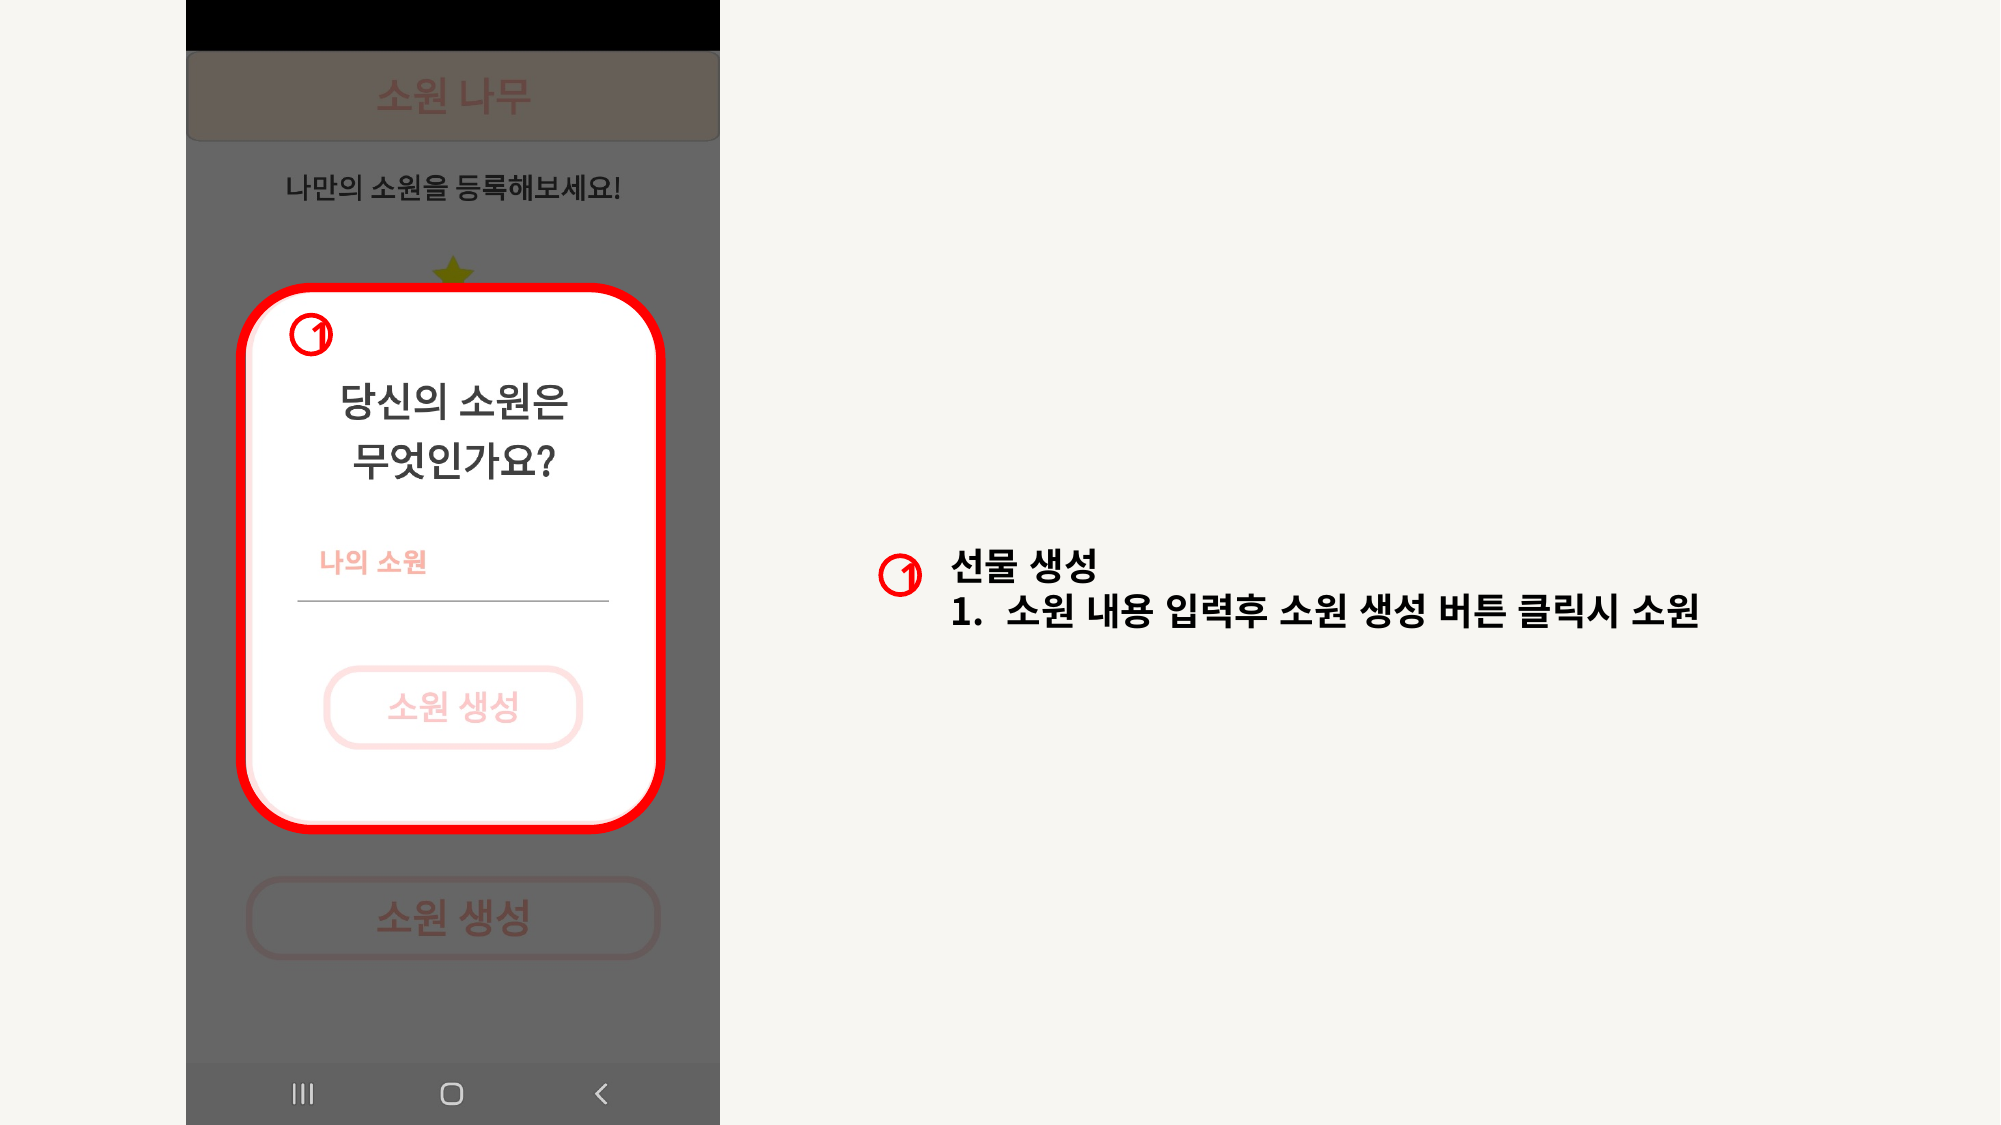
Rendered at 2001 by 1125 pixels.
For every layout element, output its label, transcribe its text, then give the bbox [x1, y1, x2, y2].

picture [186, 0, 720, 1125]
text_box 선물 생성 소원 내용 입력후 소원 생성 버튼 클릭시 소원 [935, 535, 1825, 641]
text_box 1 [879, 554, 921, 596]
